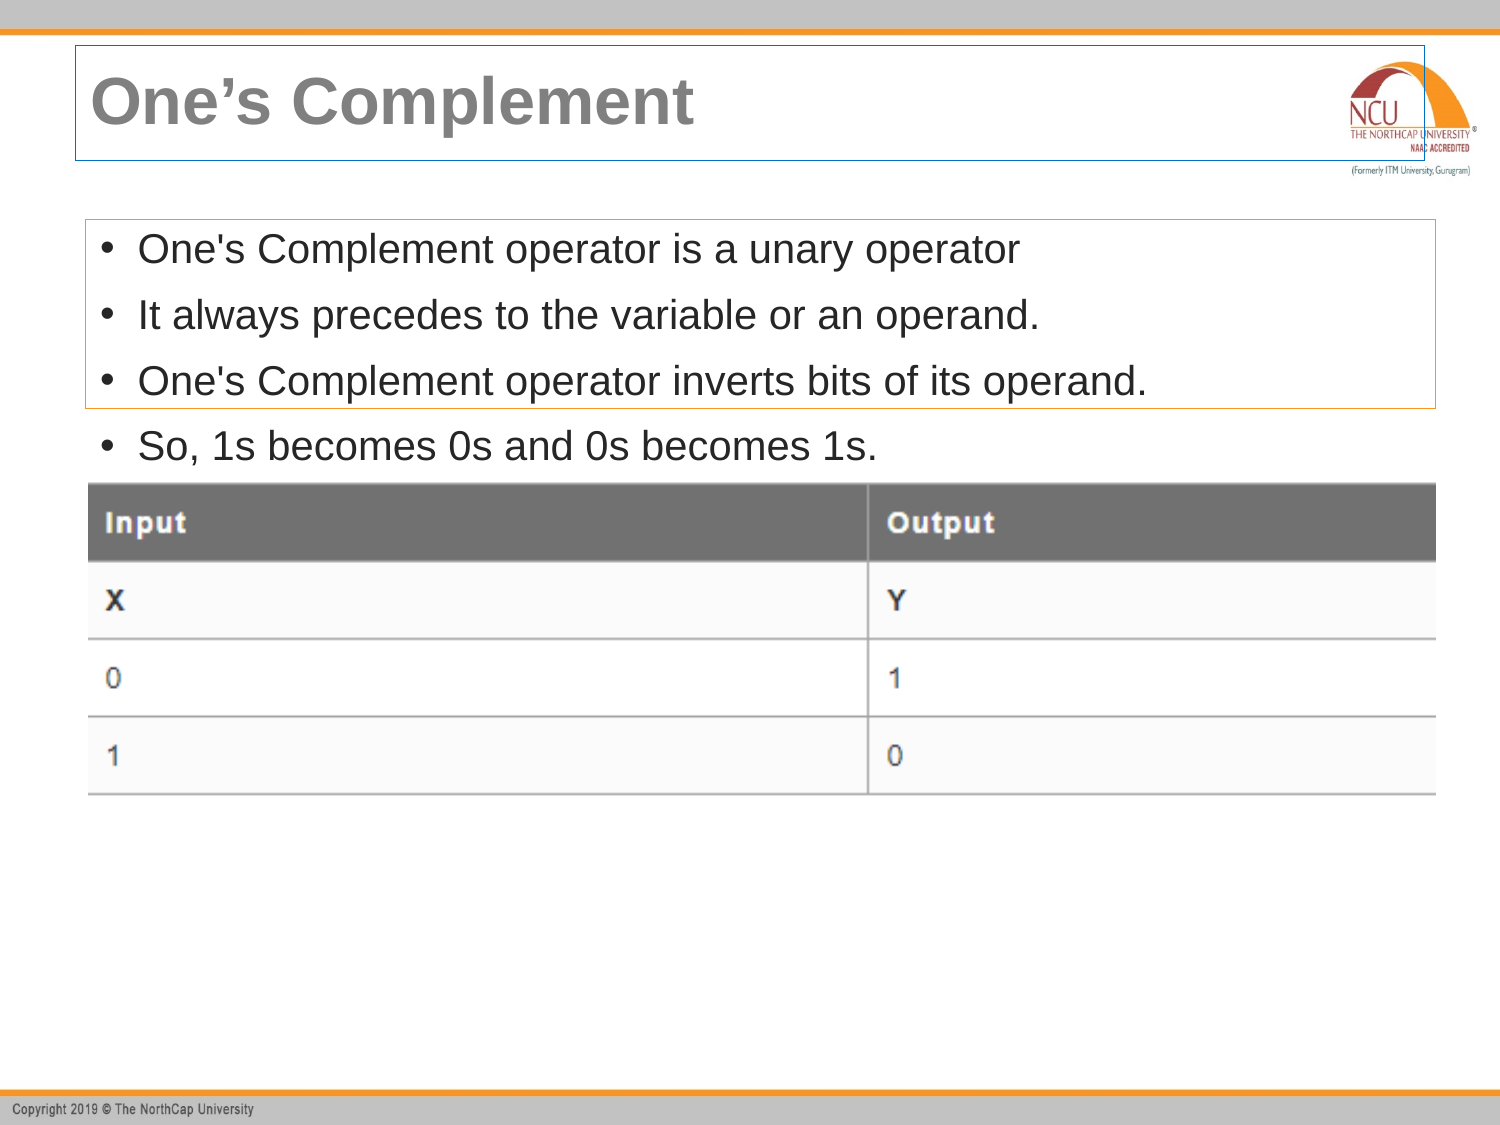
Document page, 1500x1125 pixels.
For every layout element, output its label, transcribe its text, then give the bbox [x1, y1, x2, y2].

title One’s Complement [75, 45, 1425, 161]
picture [0, 0, 1500, 1125]
list One's Complement operator is a unary operator It always precedes to the variable or an operand. One's Complement operator inverts bits of its operand. So, 1s becomes 0s and 0s becomes 1s. [85, 219, 1436, 409]
